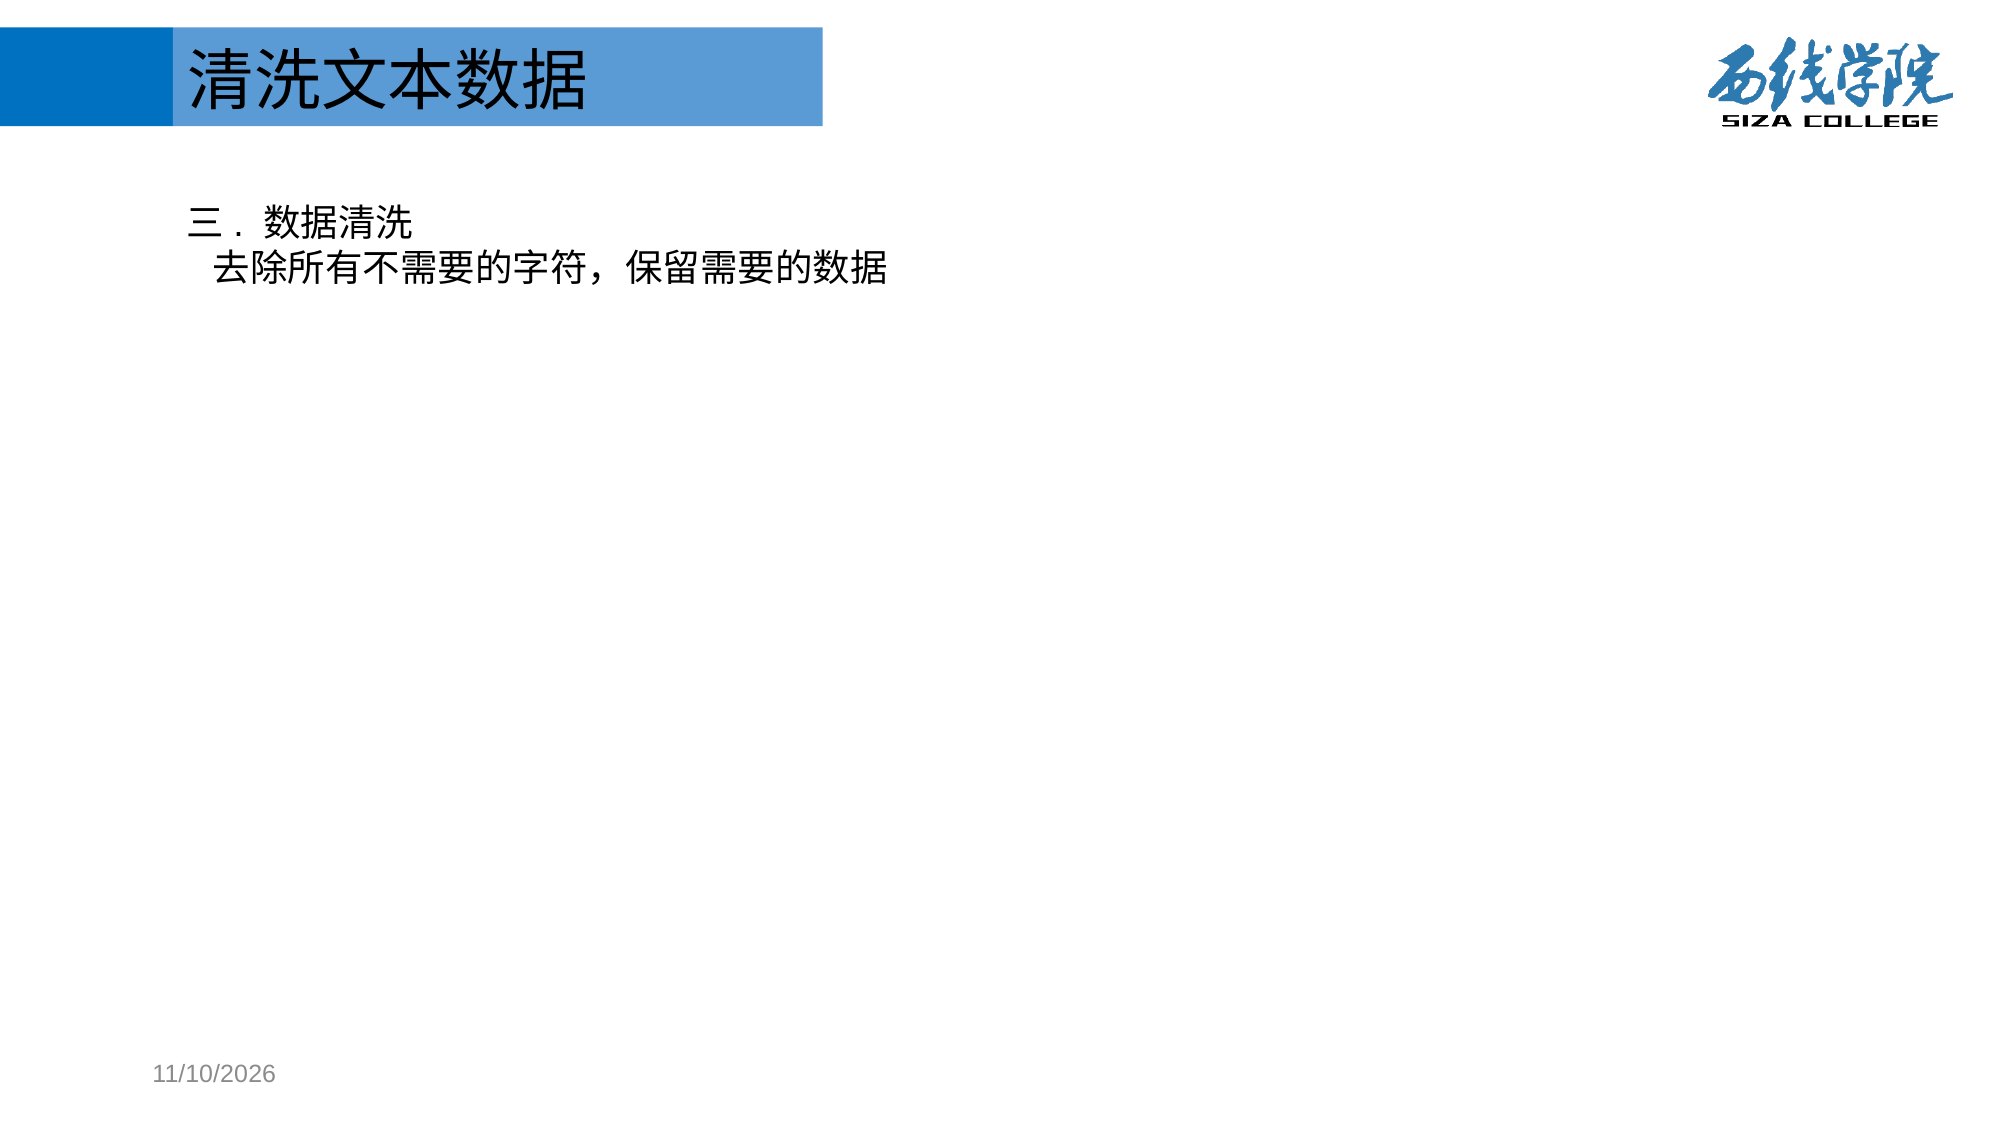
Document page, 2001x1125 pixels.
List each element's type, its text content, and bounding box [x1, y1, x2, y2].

text_box 清洗文本数据 [172, 30, 823, 126]
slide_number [137, 1042, 588, 1103]
text_box 三. 数据清洗 去除所有不需要的字符，保留需要的数据 [172, 191, 1839, 296]
picture [1708, 37, 1953, 127]
